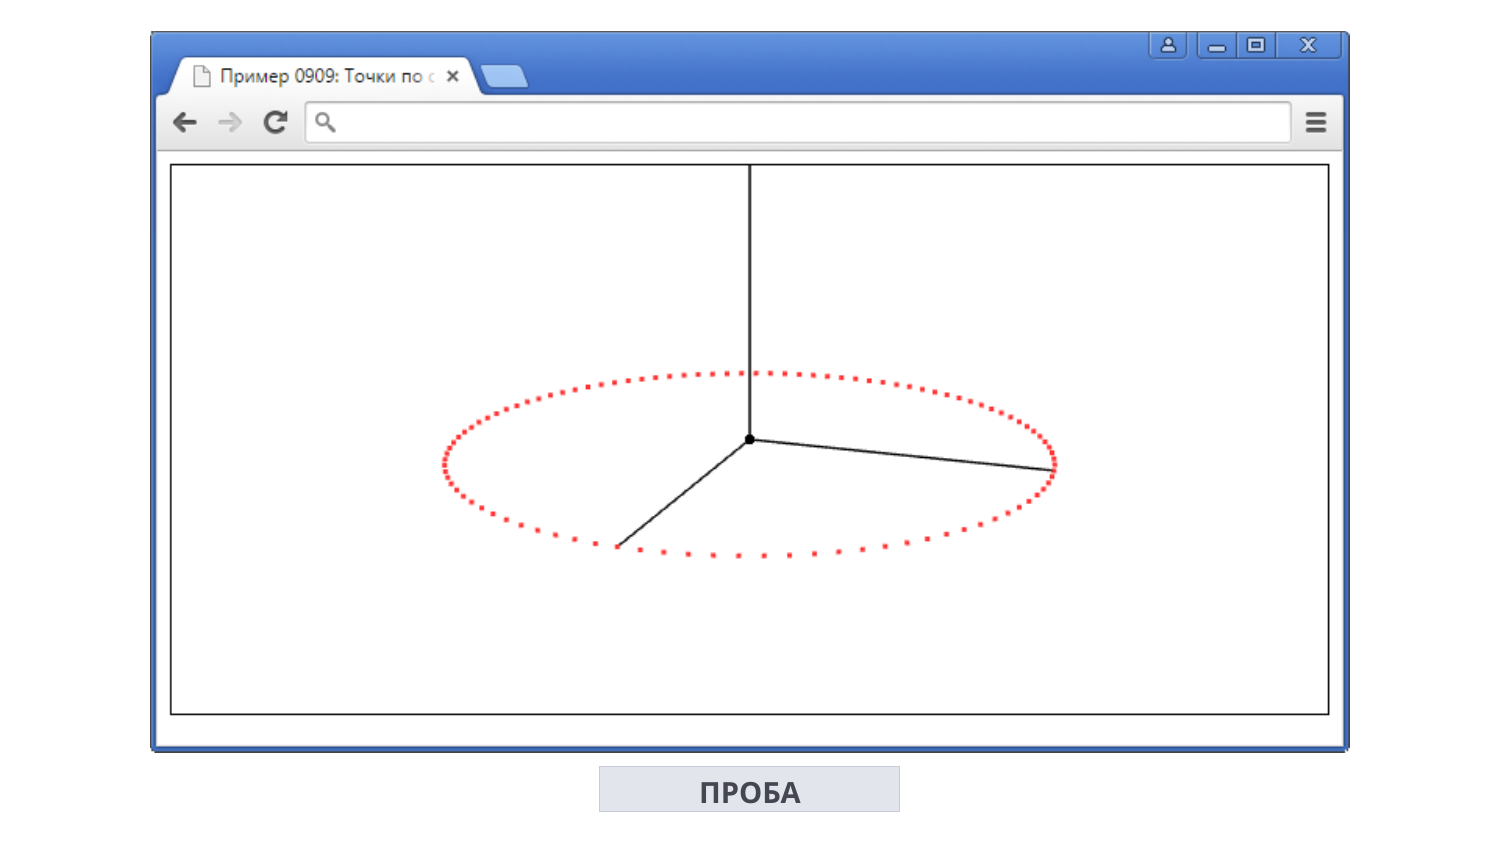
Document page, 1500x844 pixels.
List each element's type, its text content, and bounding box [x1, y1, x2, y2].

picture [149, 31, 1351, 753]
text_box ПРОБА [599, 766, 900, 812]
